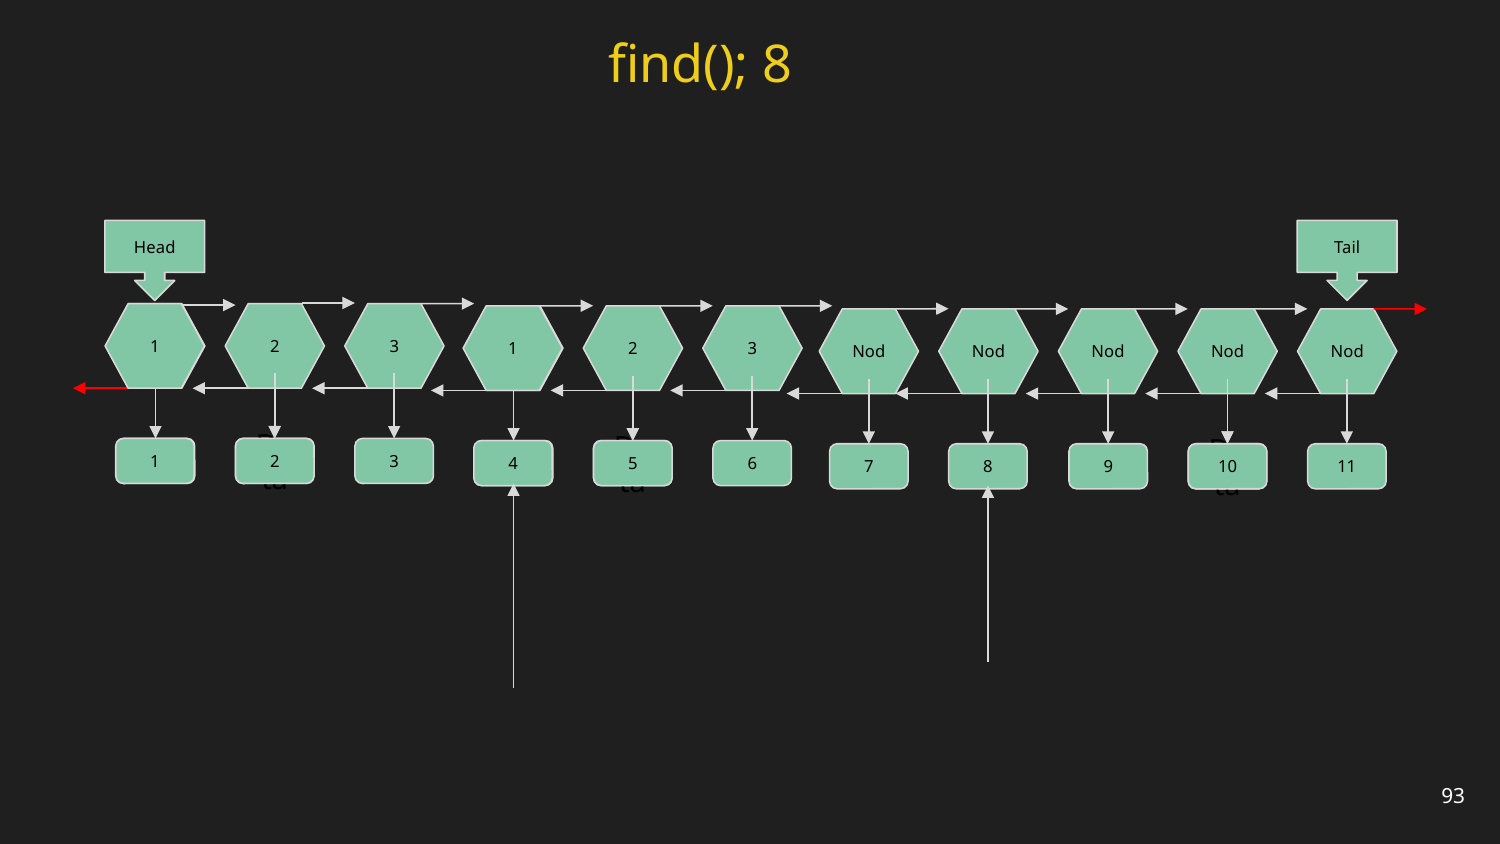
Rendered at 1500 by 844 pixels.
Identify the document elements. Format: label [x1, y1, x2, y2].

text_box [1025, 308, 1189, 489]
text_box [550, 305, 713, 486]
text_box [1264, 308, 1428, 489]
text_box [786, 308, 1069, 663]
text_box [311, 303, 475, 484]
text_box [72, 303, 236, 484]
text_box [1145, 308, 1308, 489]
slide_number [1389, 764, 1480, 830]
text_box [430, 305, 594, 689]
text_box [1297, 220, 1398, 301]
title [593, 14, 1263, 117]
text_box [104, 220, 205, 301]
text_box [192, 302, 356, 484]
text_box [669, 305, 833, 486]
